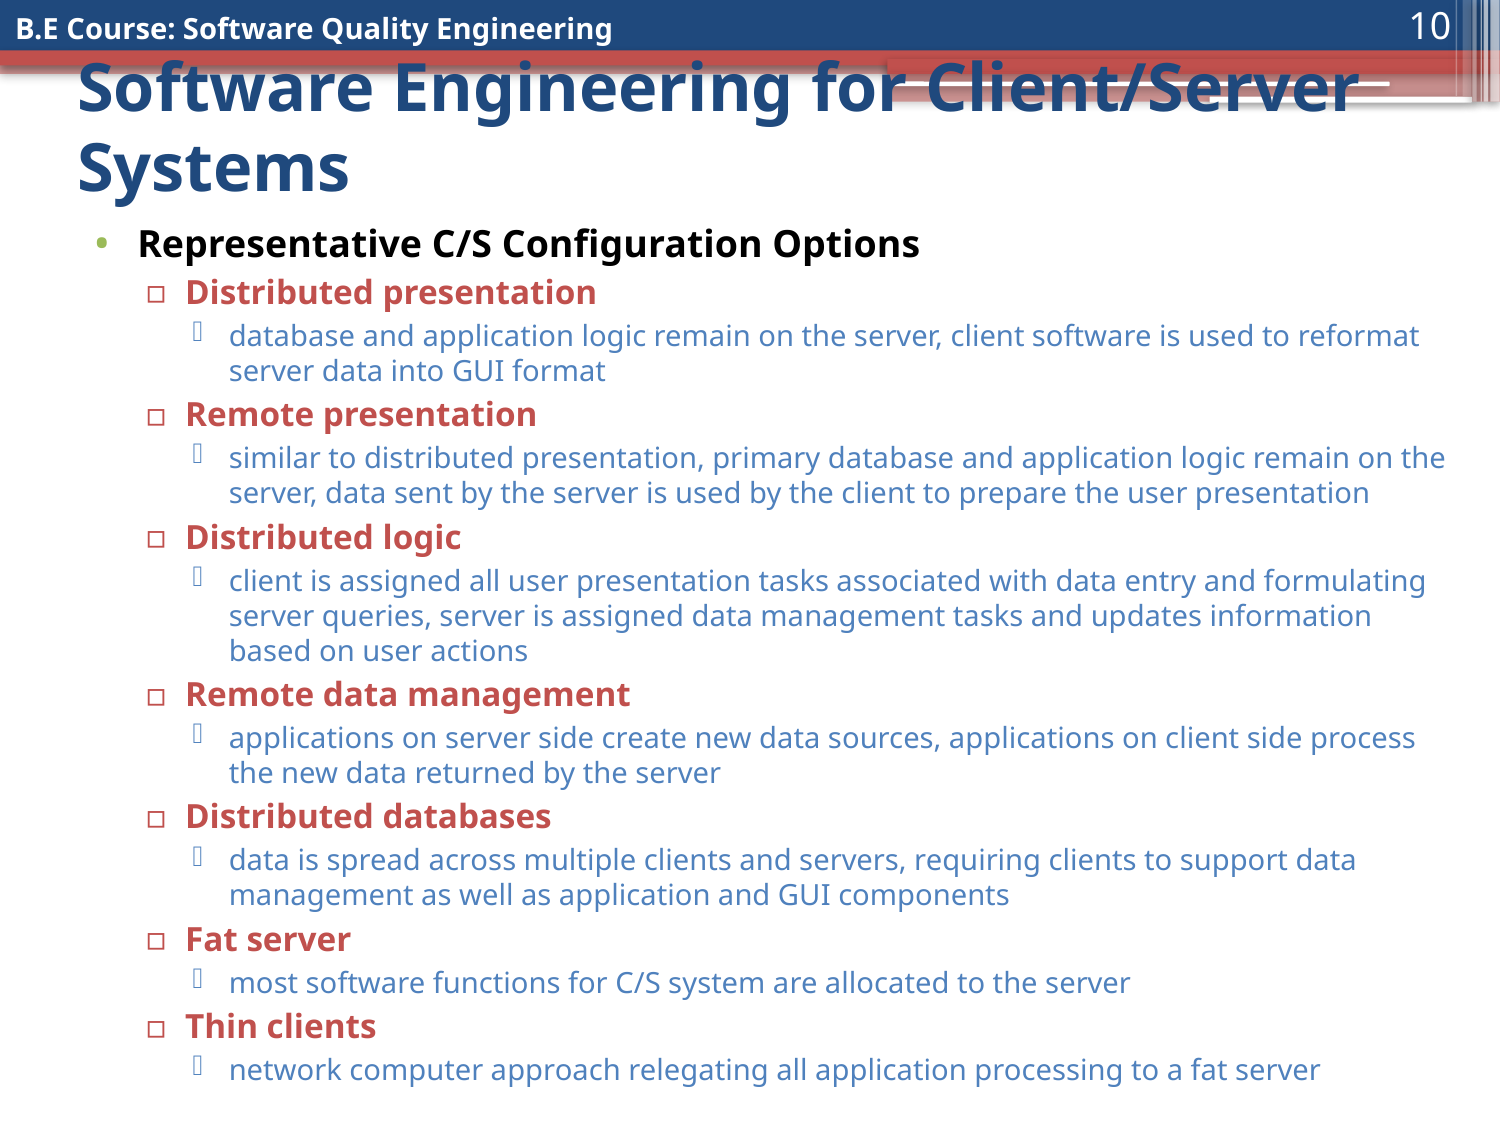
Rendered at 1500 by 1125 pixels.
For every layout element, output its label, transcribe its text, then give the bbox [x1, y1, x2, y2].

slide_number 10 [1341, 0, 1466, 61]
list Representative C/S Configuration Options Distributed presentation database and application logic remain on the server, client software is used to reformat server data into GUI format Remote presentation similar to distributed presentation, primary database and application logic remain on the server, data sent by the server is used by the client to prepare the user presentation Distributed logic client is assigned all user presentation tasks associated with data entry and formulating server queries, server is assigned data management tasks and updates information based on user actions Remote data management applications on server side create new data sources, applications on client side process the new data returned by the server Distributed databases data is spread across multiple clients and servers, requiring clients to support data management as well as application and GUI components Fat server most software functions for C/S system are allocated to the server Thin clients network computer approach relegating all application processing to a fat server [62, 212, 1463, 1050]
title Software Engineering for Client/Server Systems [62, 37, 1463, 212]
